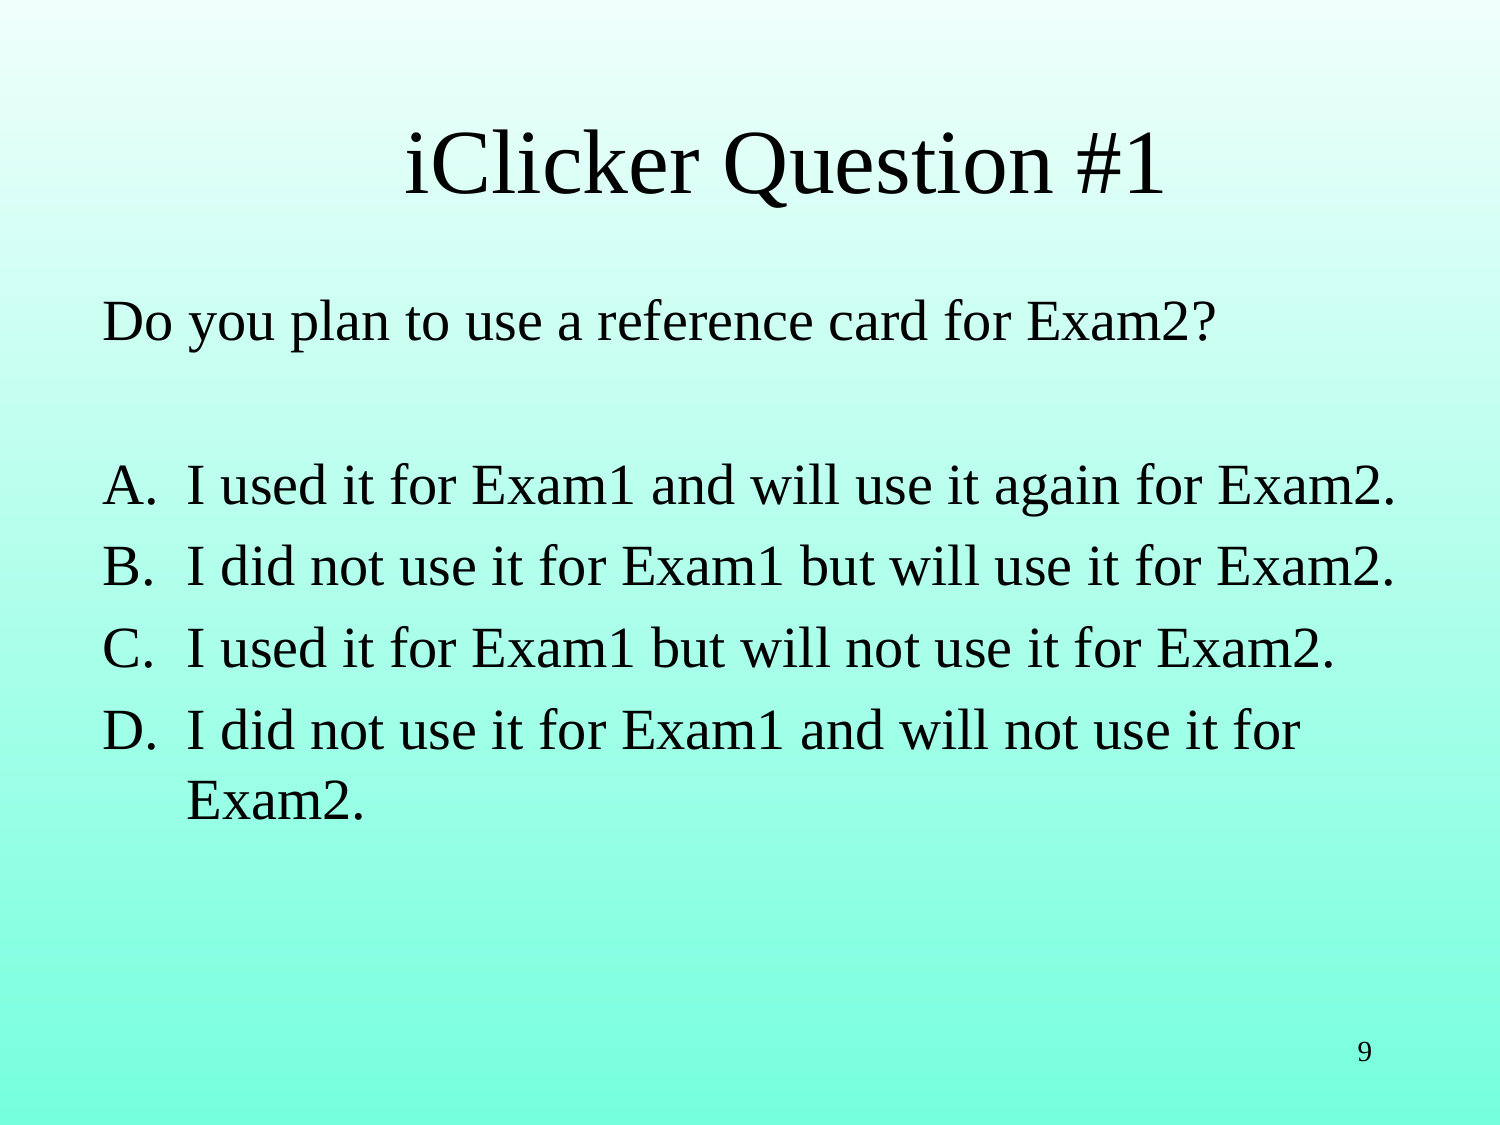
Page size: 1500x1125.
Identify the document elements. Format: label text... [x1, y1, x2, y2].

title iClicker Question #1 [125, 76, 1450, 238]
slide_number 9 [1074, 1024, 1388, 1101]
list Do you plan to use a reference card for Exam2? I used it for Exam1 and will use it again for Exam2. I did not use it for Exam1 but will use it for Exam2. I used it for Exam1 but will not use it for Exam2. I did not use it for Exam1 and will not use it for Exam2. [87, 275, 1438, 863]
